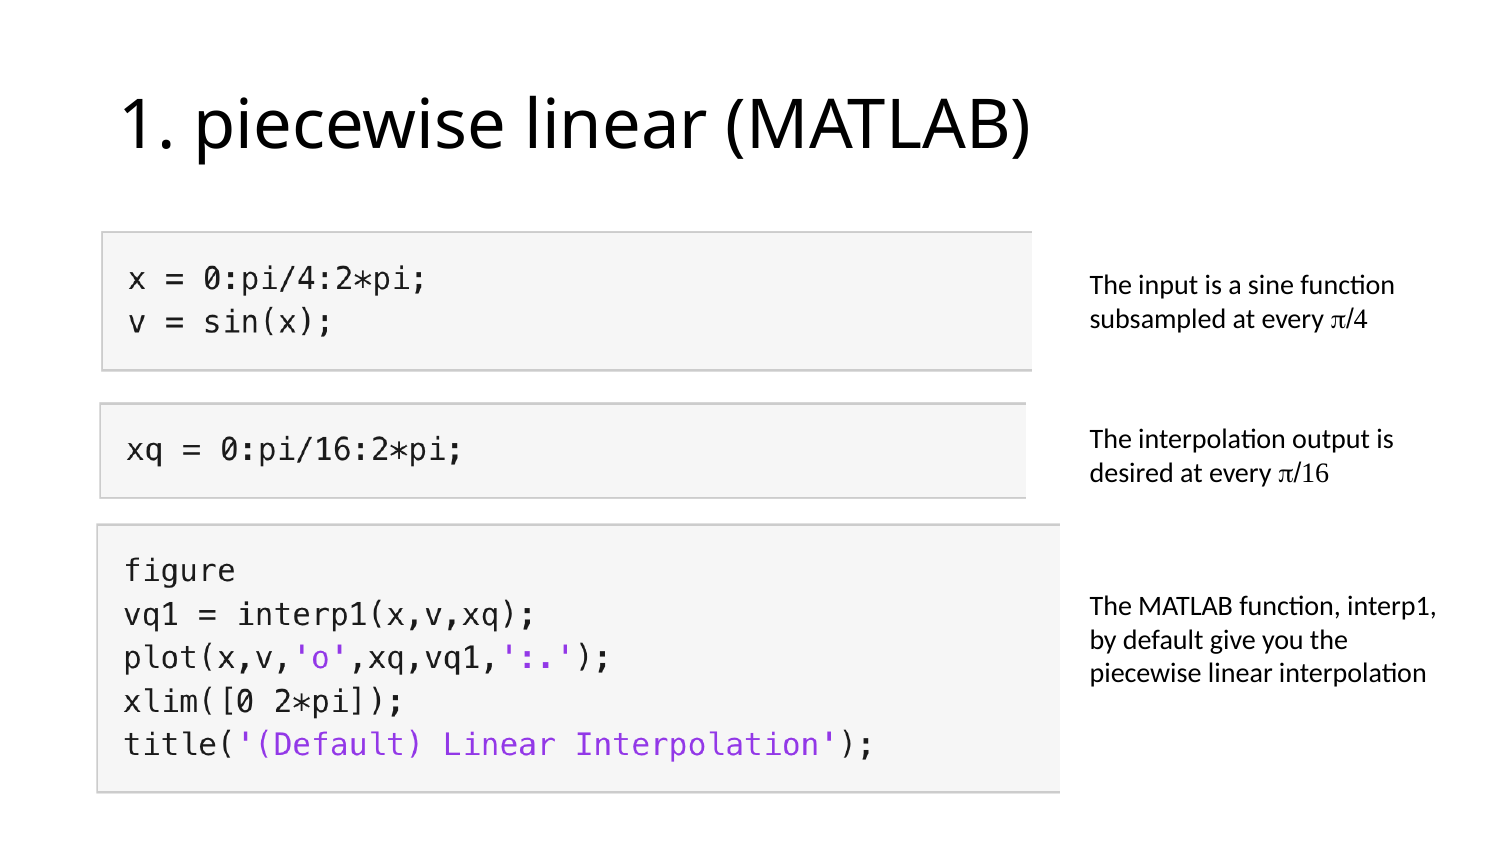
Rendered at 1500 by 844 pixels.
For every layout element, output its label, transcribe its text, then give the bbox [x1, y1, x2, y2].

text_box The MATLAB function, interp1, by default give you the piecewise linear interpolation [1074, 579, 1474, 696]
text_box The input is a sine function subsampled at every p/4 [1074, 259, 1474, 342]
title 1. piecewise linear (MATLAB) [103, 44, 1397, 208]
text_box The interpolation output is desired at every p/16 [1074, 413, 1474, 496]
picture [80, 392, 1060, 812]
picture [80, 207, 1032, 391]
